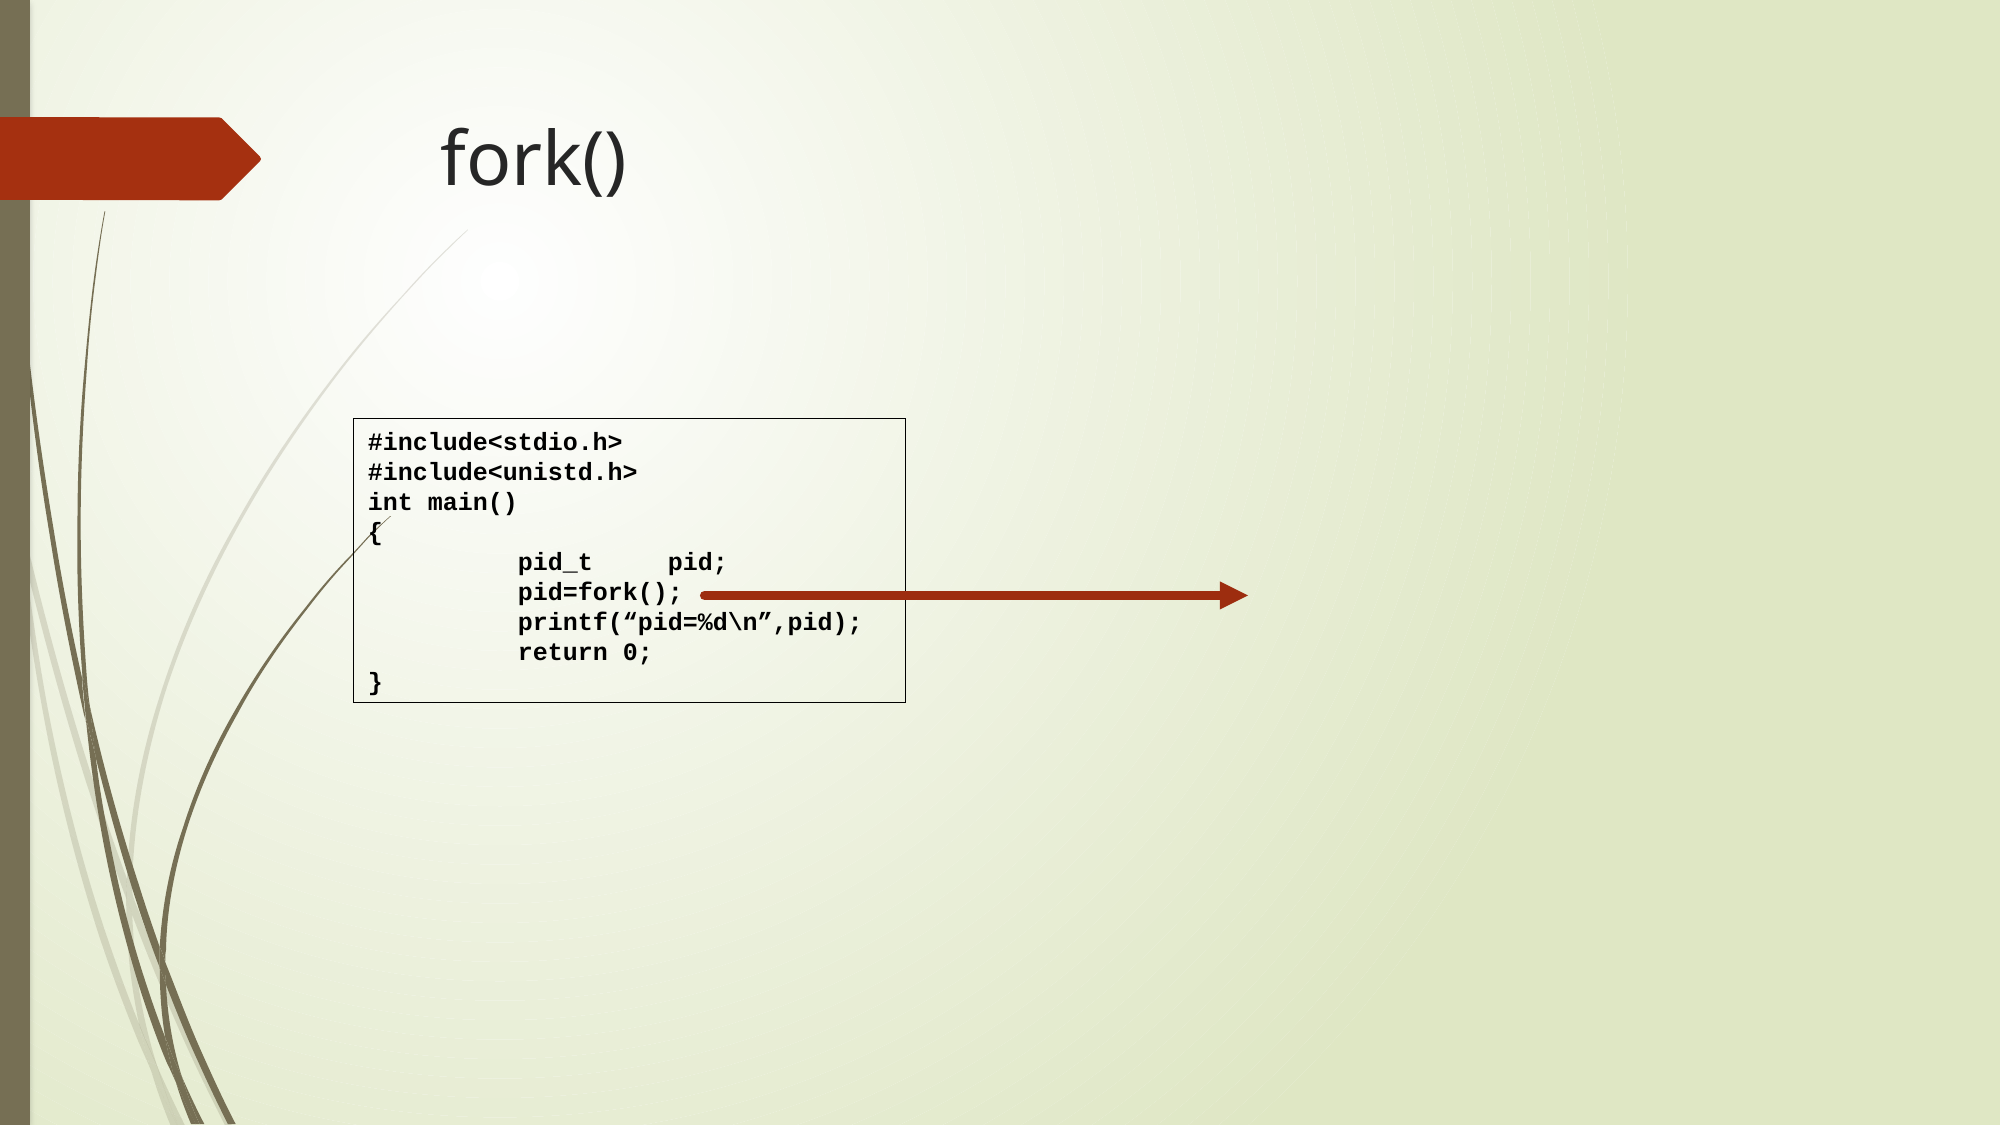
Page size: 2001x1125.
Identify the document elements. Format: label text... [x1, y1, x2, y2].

text_box #include<stdio.h> #include<unistd.h> int main() { pid_t pid; pid=fork(); printf(“pid=%d\n”,pid); return 0; } [353, 418, 906, 703]
title fork() [425, 102, 1888, 313]
